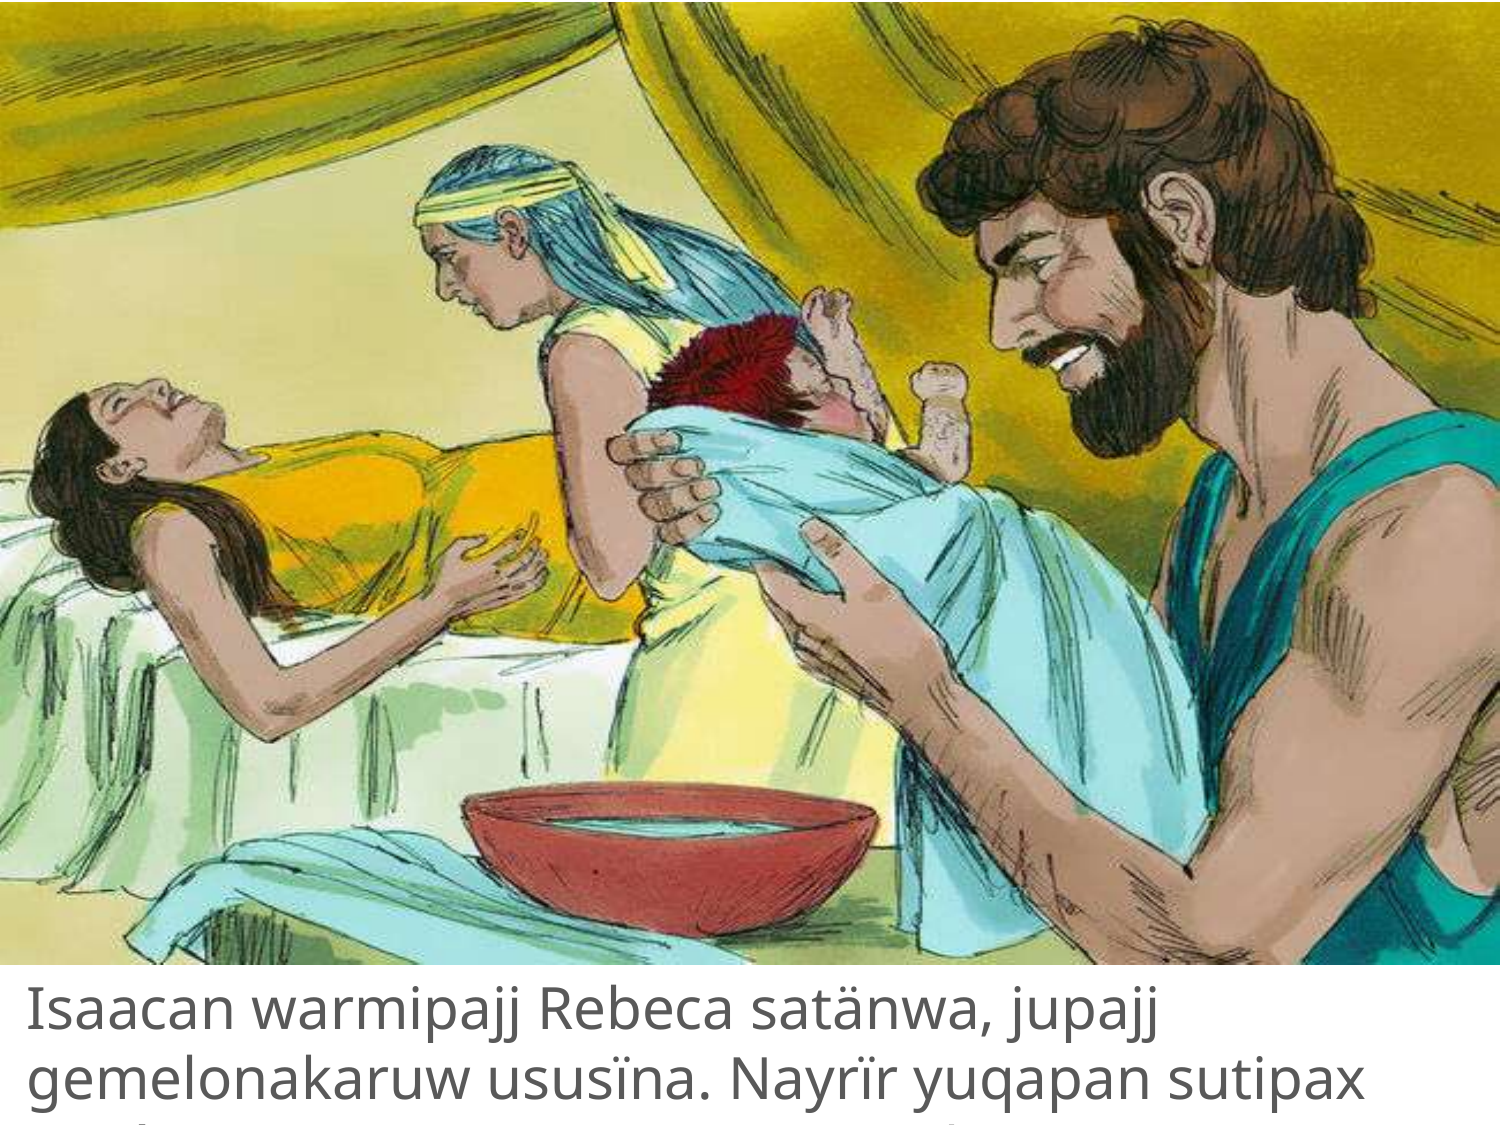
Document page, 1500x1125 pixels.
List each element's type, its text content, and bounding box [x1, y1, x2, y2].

text_box Isaacan warmipajj Rebeca satänwa, jupajj gemelonakaruw ususïna. Nayrïr yuqapan sutipax Esaú satänwa, payïr yuqapax Jacob satänwa. [11, 972, 1483, 1125]
picture [0, 1, 1500, 965]
